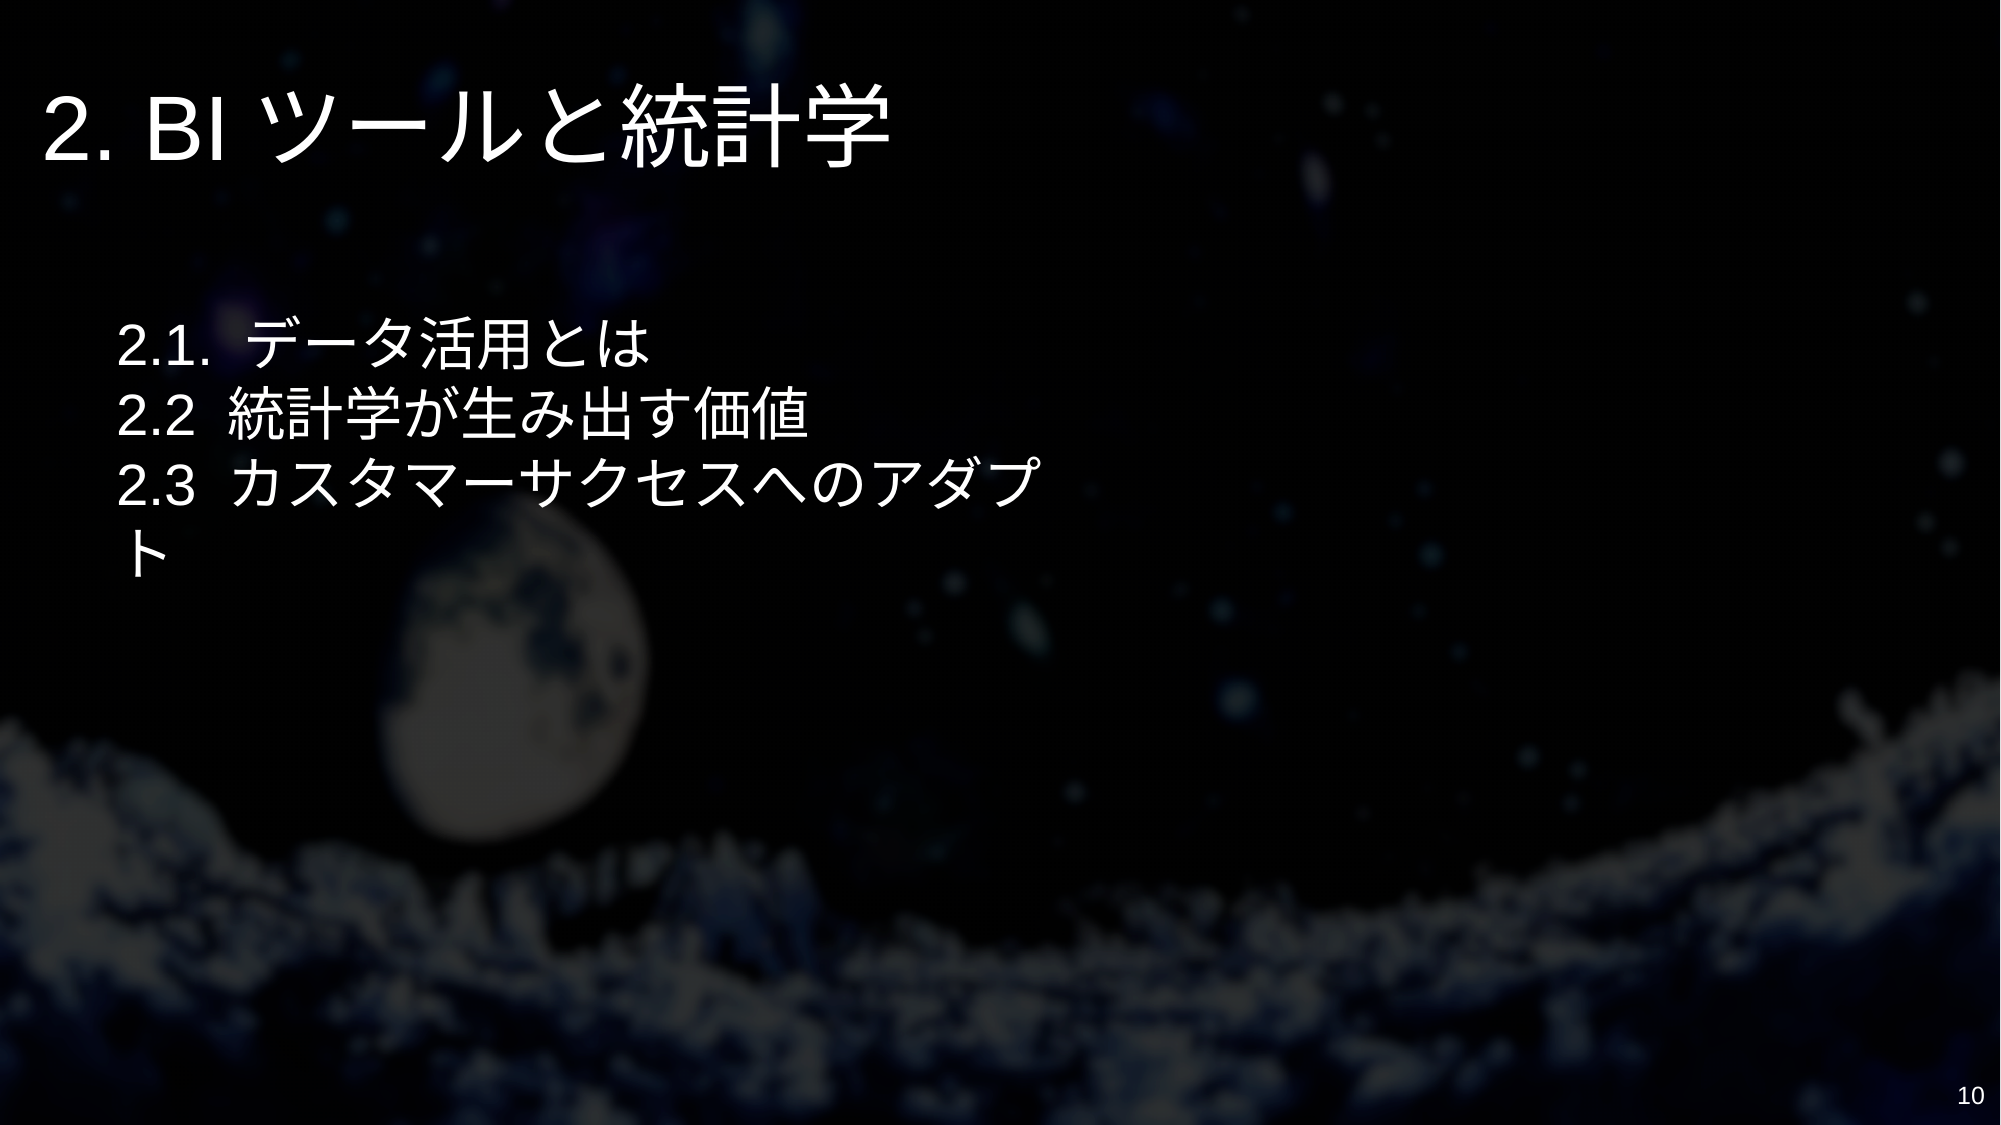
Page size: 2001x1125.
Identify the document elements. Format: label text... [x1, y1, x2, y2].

text_box 2.1. データ活用とは 2.2 統計学が生み出す価値 2.3 カスタマーサクセスへのアダプト [26, 300, 1066, 595]
picture [0, 0, 2001, 1125]
title 2. BIツールと統計学 [26, 22, 1983, 240]
slide_number 10 [1550, 1065, 2000, 1125]
